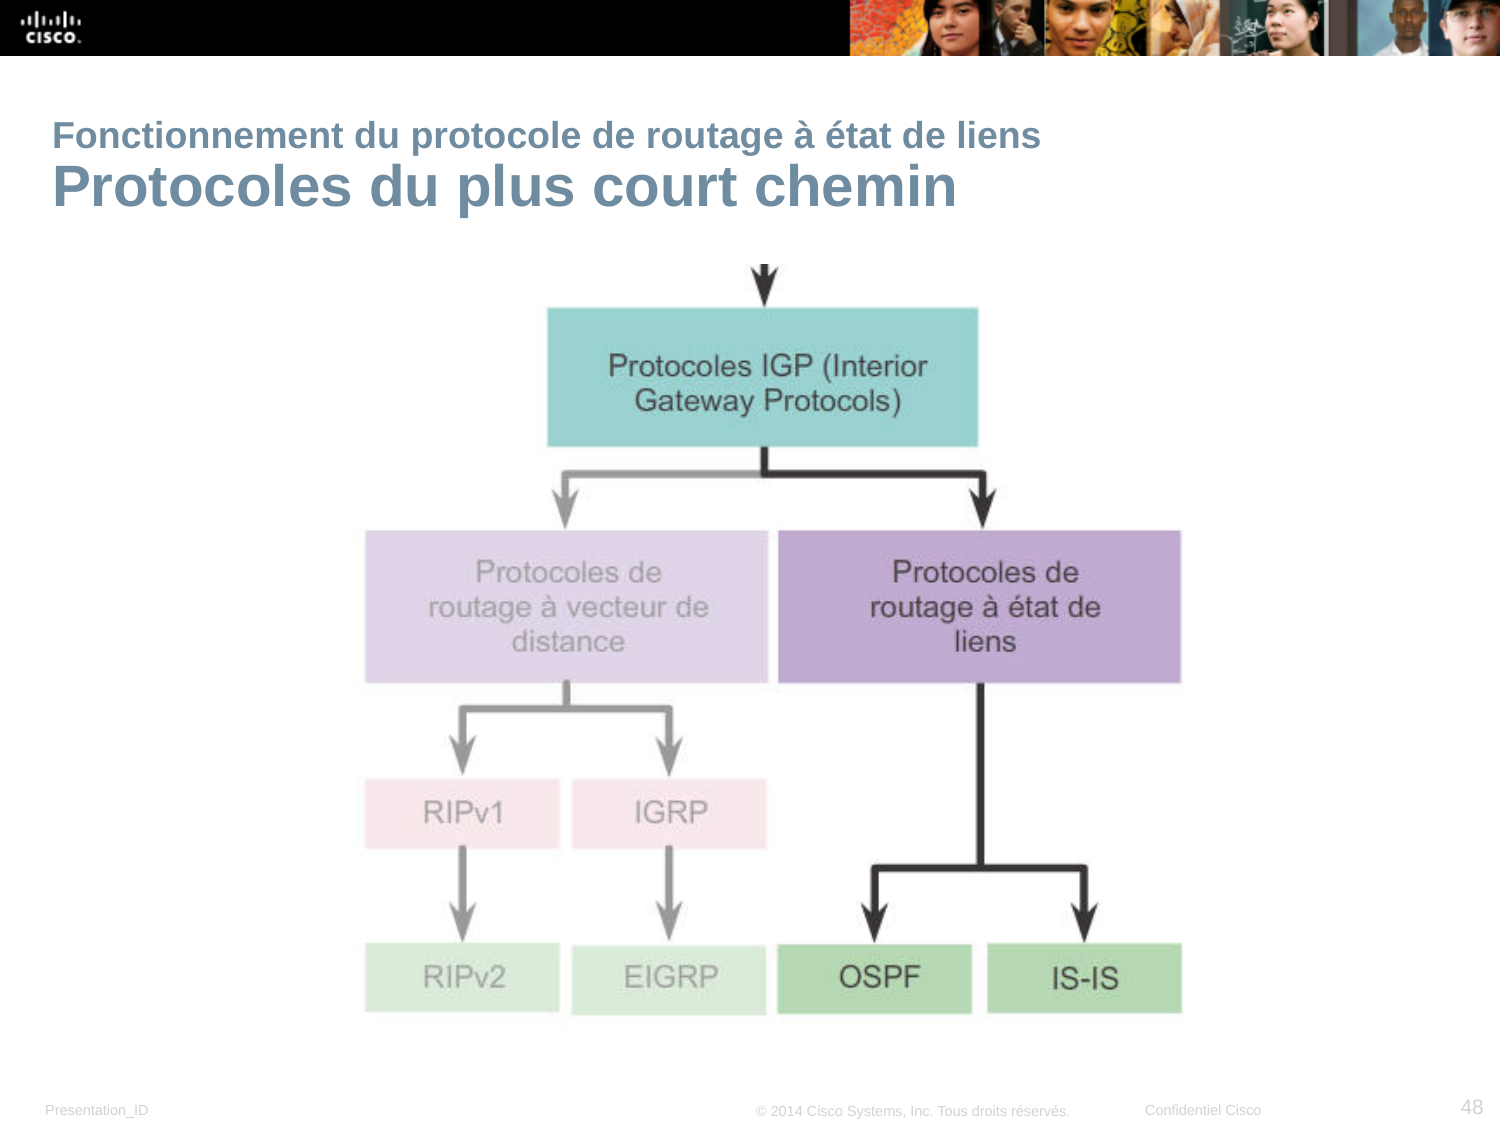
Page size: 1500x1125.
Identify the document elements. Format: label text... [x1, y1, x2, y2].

picture [356, 264, 1185, 1060]
picture [0, 0, 1500, 56]
title Fonctionnement du protocole de routage à état de liens Protocoles du plus court chemin [38, 80, 1427, 227]
